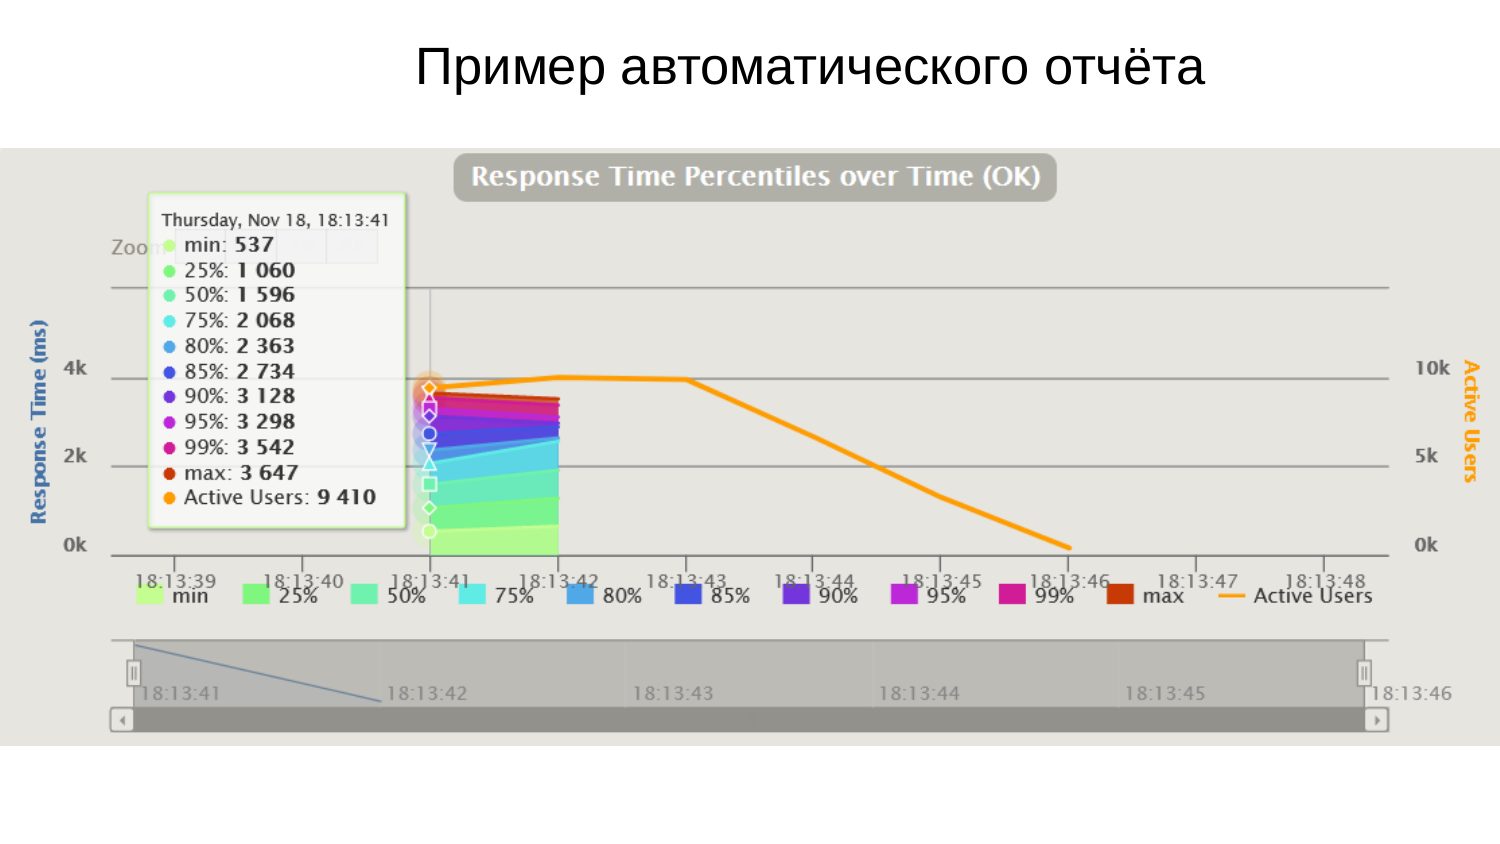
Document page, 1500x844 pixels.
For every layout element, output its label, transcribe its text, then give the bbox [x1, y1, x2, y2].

title Пример автоматического отчёта [0, 17, 1349, 112]
picture [0, 148, 1500, 746]
